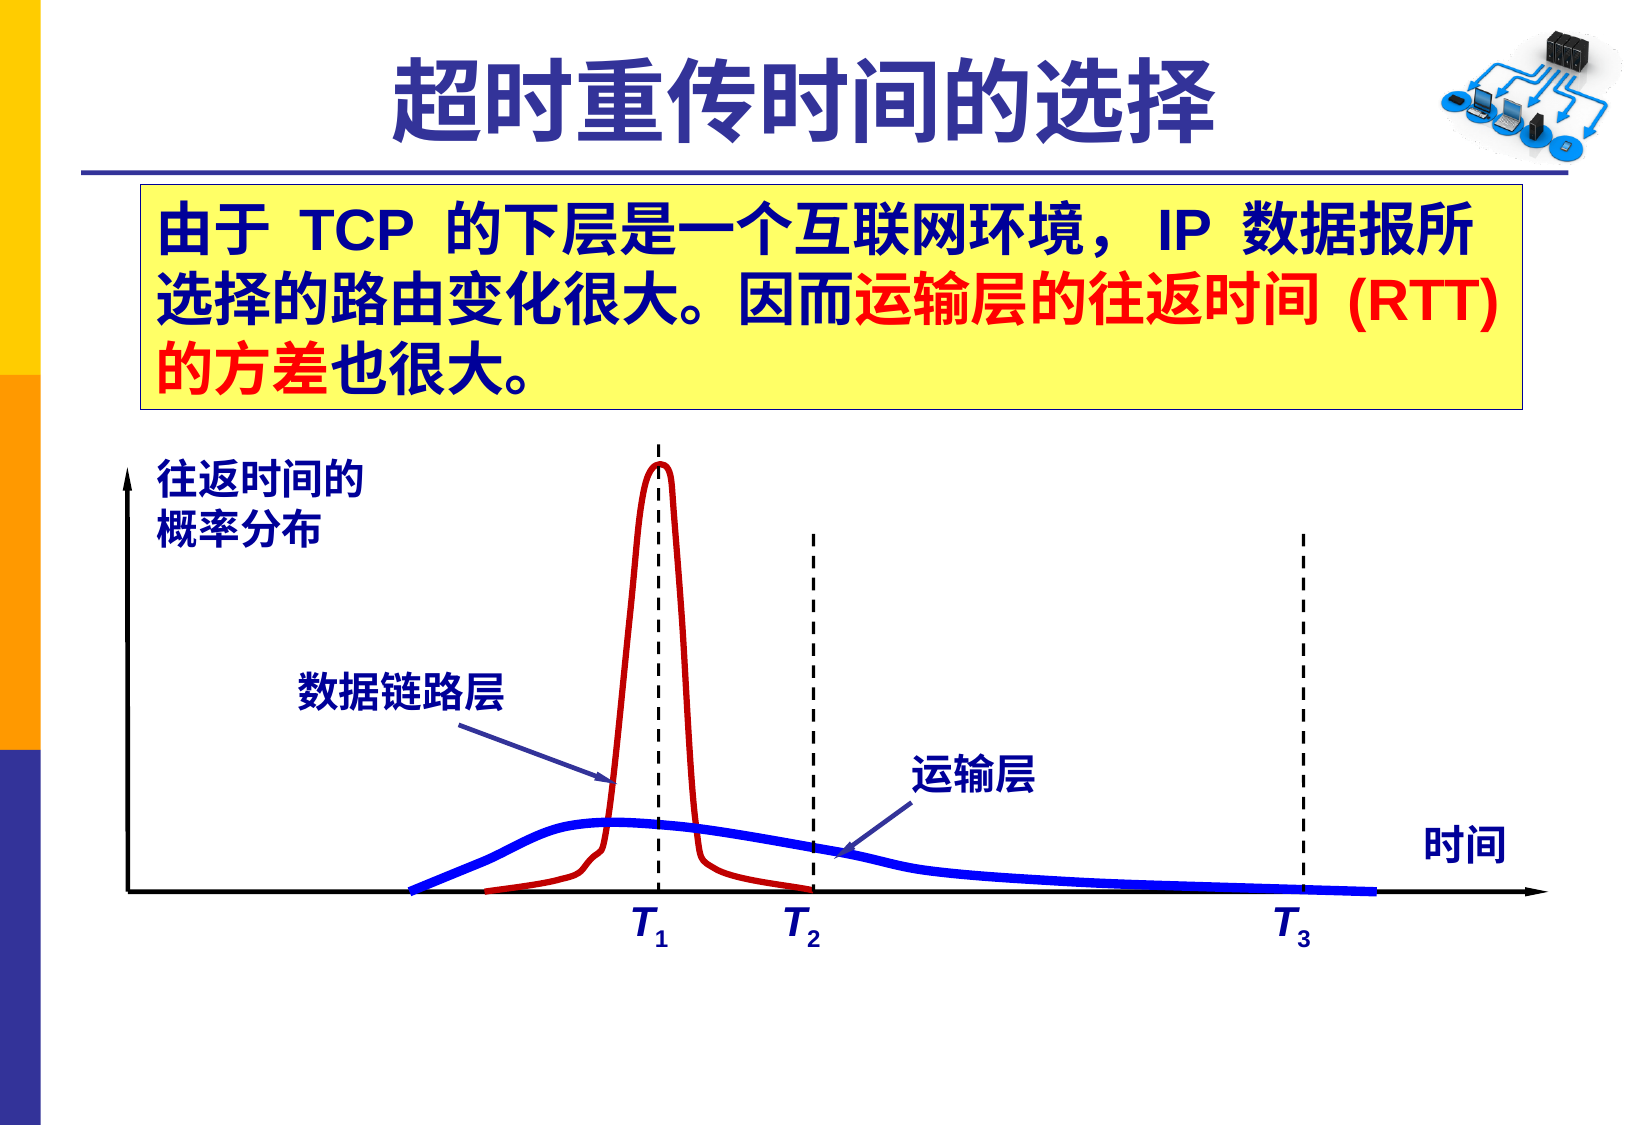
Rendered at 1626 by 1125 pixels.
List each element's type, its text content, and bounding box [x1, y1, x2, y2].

title 超时重传时间的选择 [81, 30, 1569, 161]
text_box 由于 TCP 的下层是一个互联网环境，IP 数据报所选择的路由变化很大。因而运输层的往返时间 (RTT) 的方差也很大。 [140, 184, 1523, 410]
text_box [123, 467, 132, 892]
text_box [833, 740, 1053, 860]
text_box [1377, 887, 1549, 896]
text_box [458, 724, 618, 785]
picture [1438, 30, 1624, 165]
text_box T1 [614, 887, 684, 960]
text_box [607, 464, 697, 828]
text_box 数据链路层 [282, 657, 521, 723]
text_box 往返时间的 概率分布 [141, 445, 381, 560]
text_box 时间 [1408, 811, 1523, 877]
text_box T2 [766, 887, 836, 960]
text_box T3 [1256, 887, 1326, 960]
text_box [409, 822, 1256, 892]
